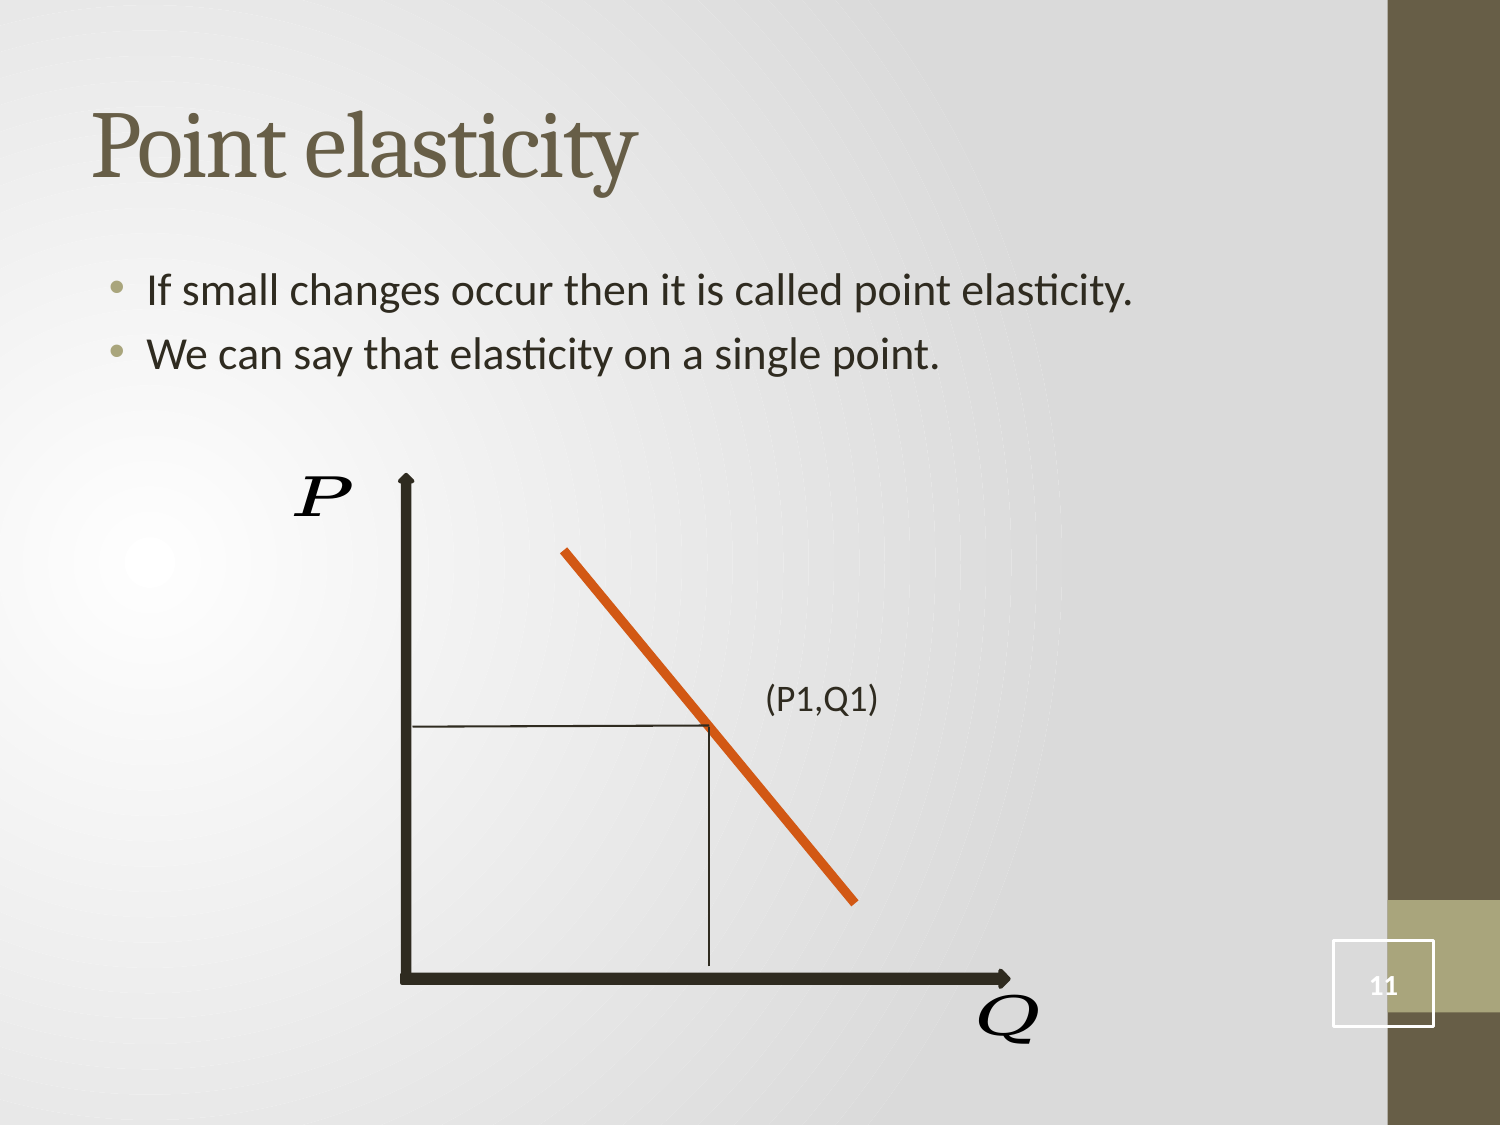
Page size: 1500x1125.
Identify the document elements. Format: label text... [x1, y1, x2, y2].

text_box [411, 724, 709, 728]
text_box [400, 968, 1011, 989]
title Point elasticity [75, 45, 1325, 233]
list If small changes occur then it is called point elasticity. We can say that elasticity on a single point. [75, 251, 1300, 1052]
text_box [397, 472, 415, 973]
text_box (P1,Q1) [750, 666, 950, 726]
slide_number 11 [1332, 939, 1435, 1028]
